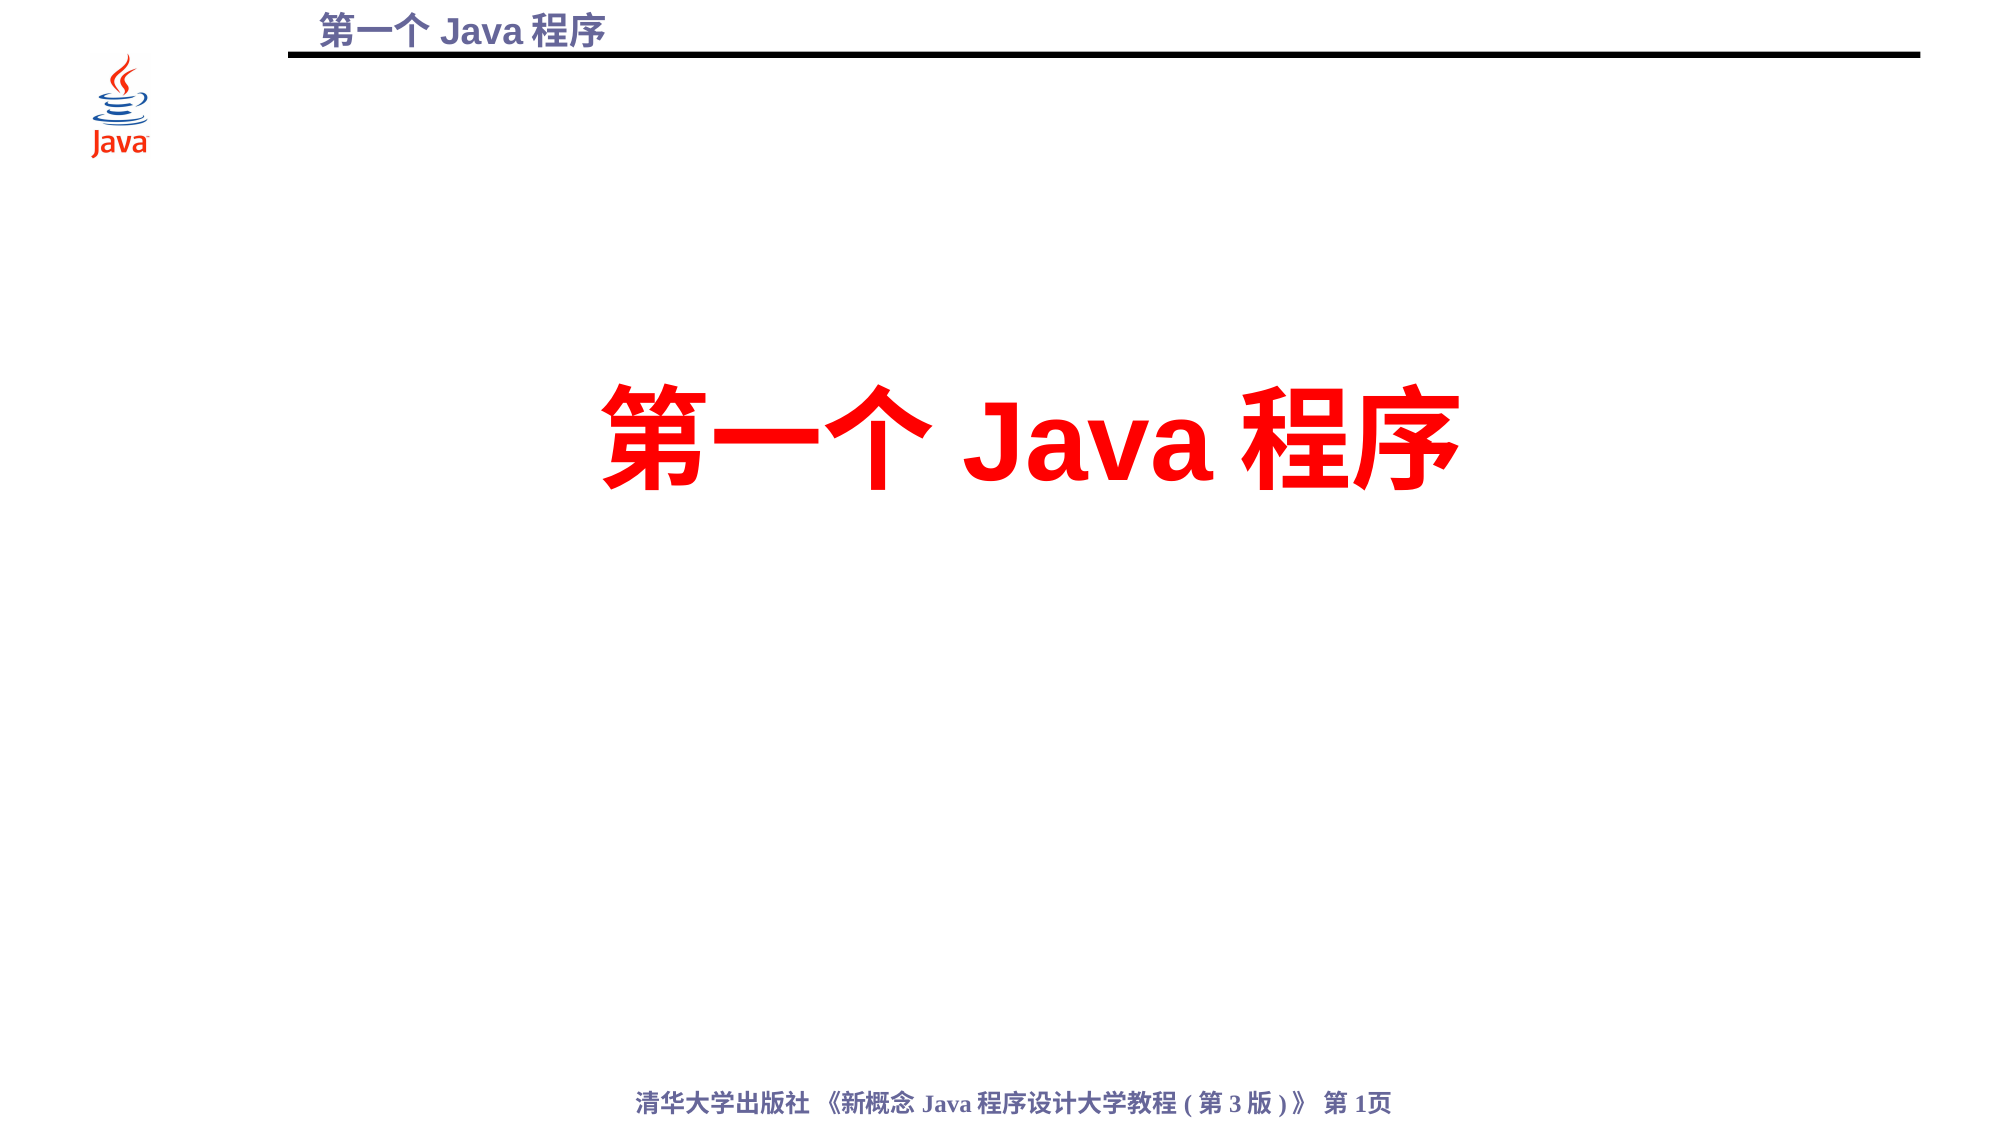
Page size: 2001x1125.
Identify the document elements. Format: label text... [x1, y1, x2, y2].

picture [90, 53, 151, 159]
text_box 第一个Java程序 [320, 360, 1742, 511]
